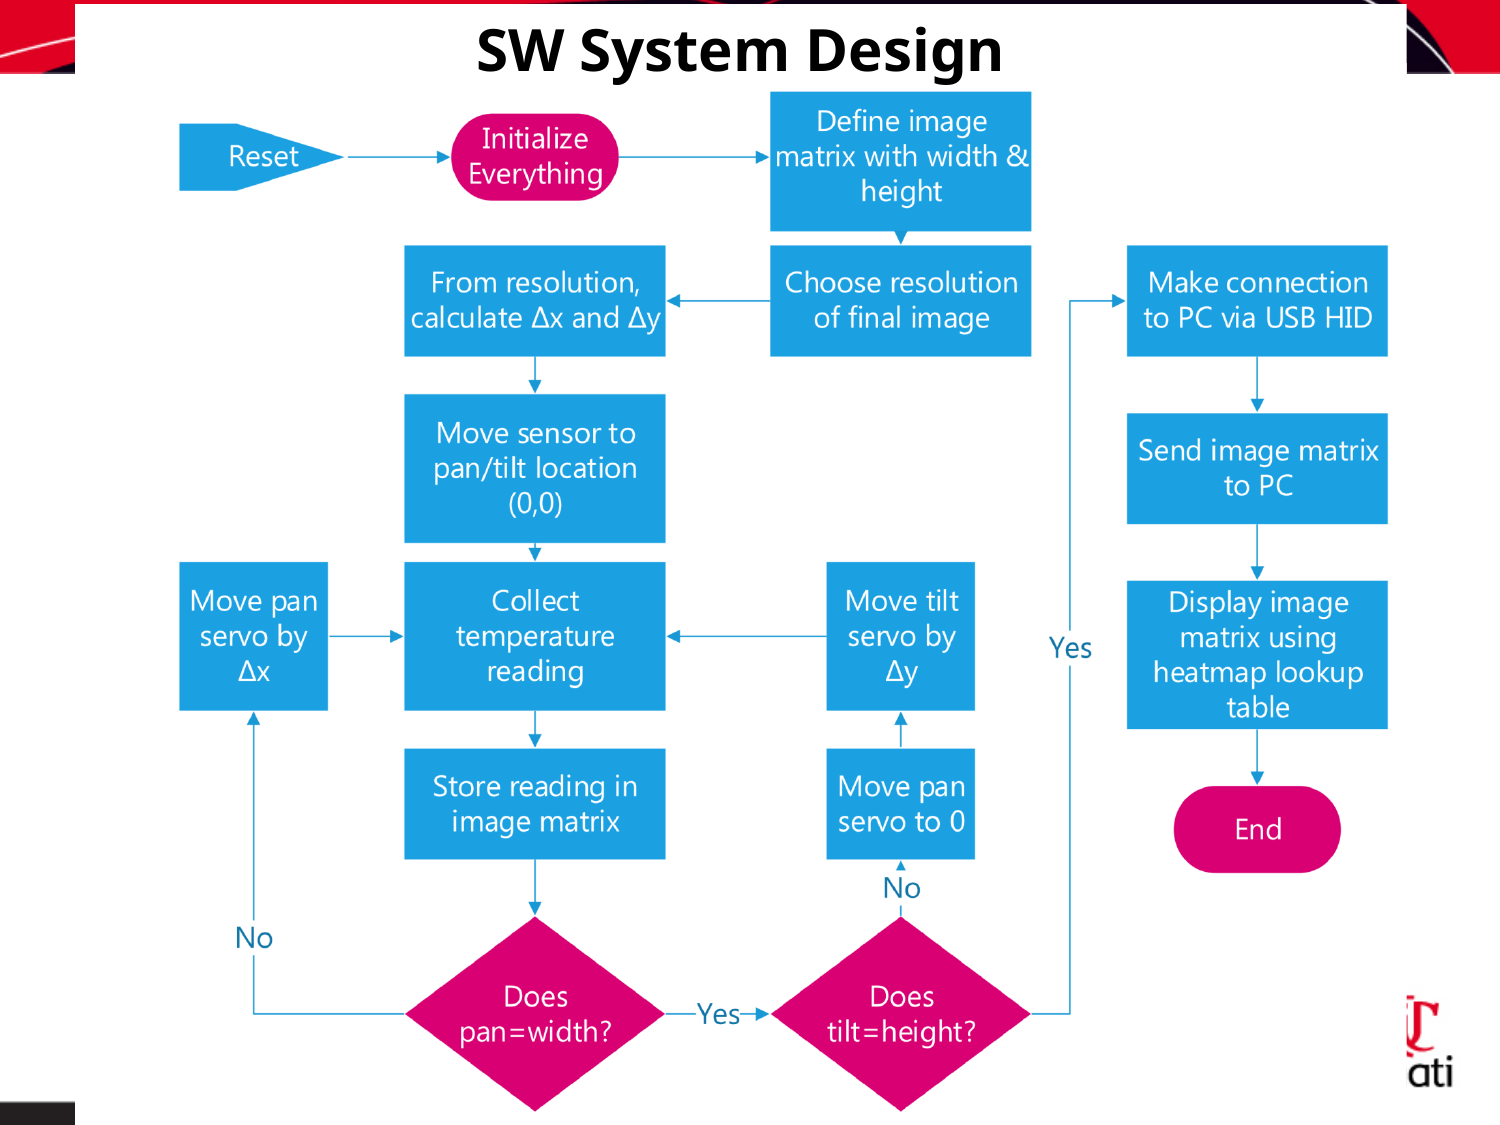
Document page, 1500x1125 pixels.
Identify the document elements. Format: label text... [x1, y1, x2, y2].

title SW System Design [75, 4, 1407, 62]
picture [0, 0, 1500, 1125]
